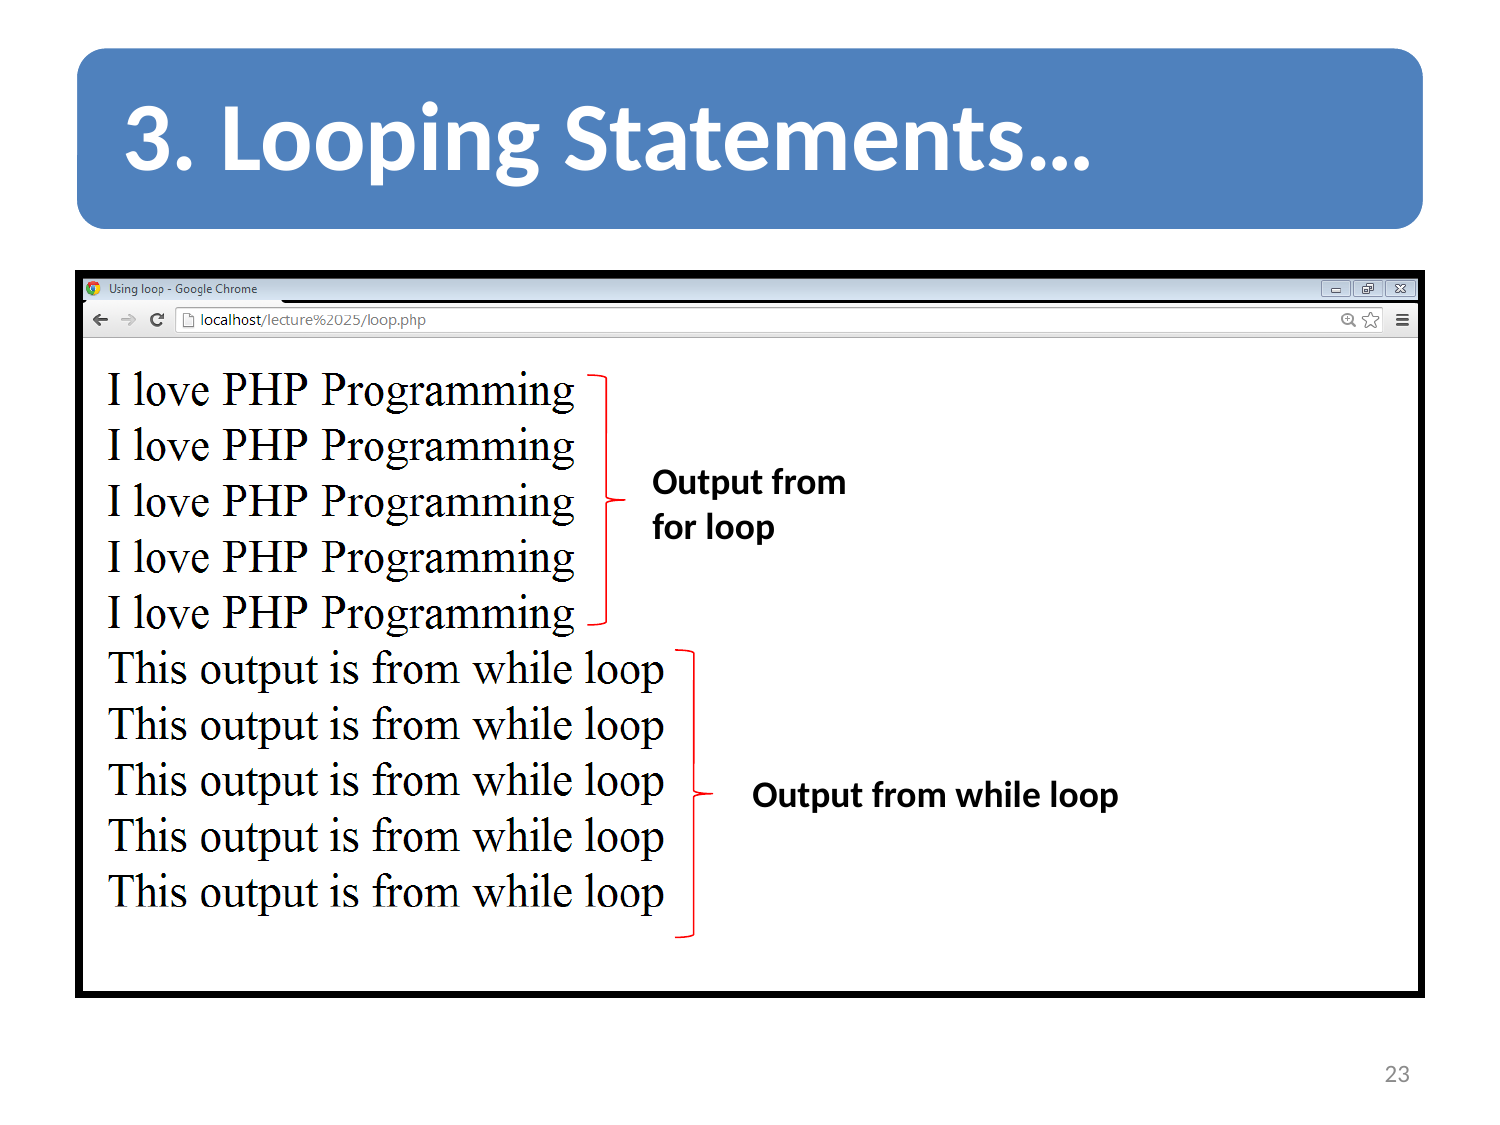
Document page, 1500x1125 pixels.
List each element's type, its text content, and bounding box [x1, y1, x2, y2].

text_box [74, 44, 1426, 233]
slide_number 23 [1074, 1042, 1425, 1103]
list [74, 270, 1426, 998]
